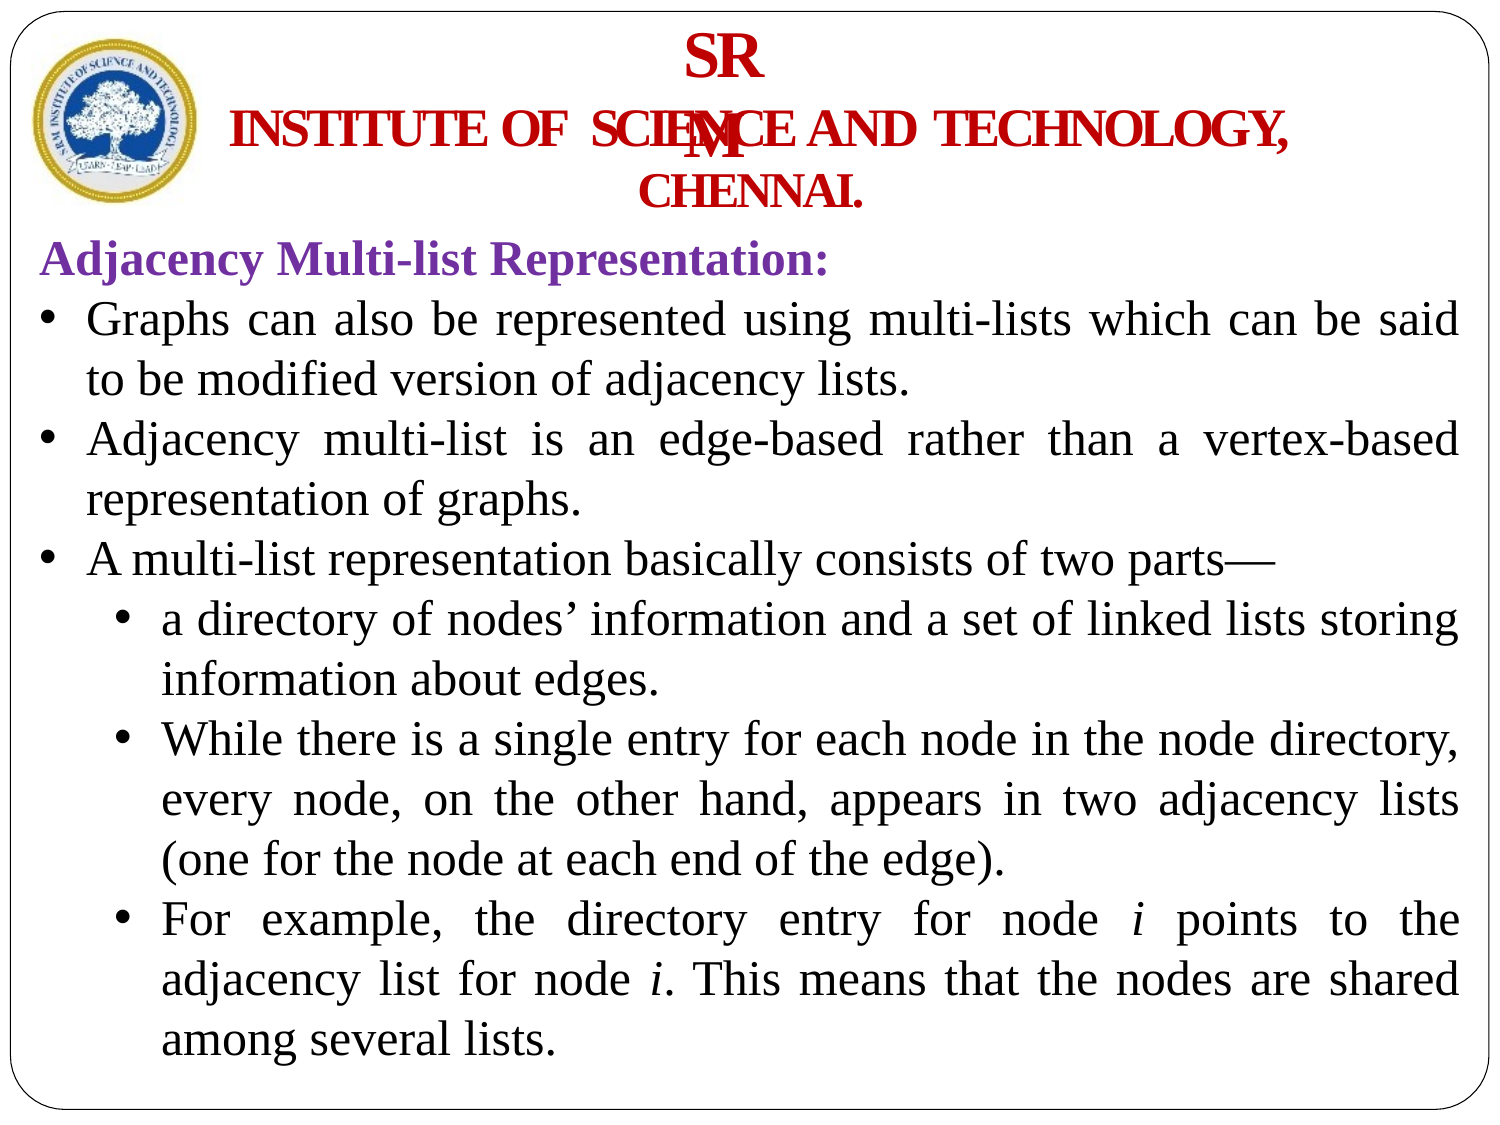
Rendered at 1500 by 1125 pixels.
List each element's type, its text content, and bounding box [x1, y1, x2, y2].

text_box Adjacency Multi-list Representation: Graphs can also be represented using multi-lists which can be said to be modified version of adjacency lists. Adjacency multi-list is an edge-based rather than a vertex-based representation of graphs. A multi-list representation basically consists of two parts— a directory of nodes’ information and a set of linked lists storing information about edges. While there is a single entry for each node in the node directory, every node, on the other hand, appears in two adjacency lists (one for the node at each end of the edge). For example, the directory entry for node i points to the adjacency list for node i. This means that the nodes are shared among several lists. [24, 218, 1476, 1125]
text_box [1476, 229, 1500, 285]
title SRM [681, 8, 821, 90]
text_box [31, 31, 202, 207]
text_box INSTITUTE OF SCIENCE AND TECHNOLOGY, CHENNAI. [62, 90, 1410, 218]
